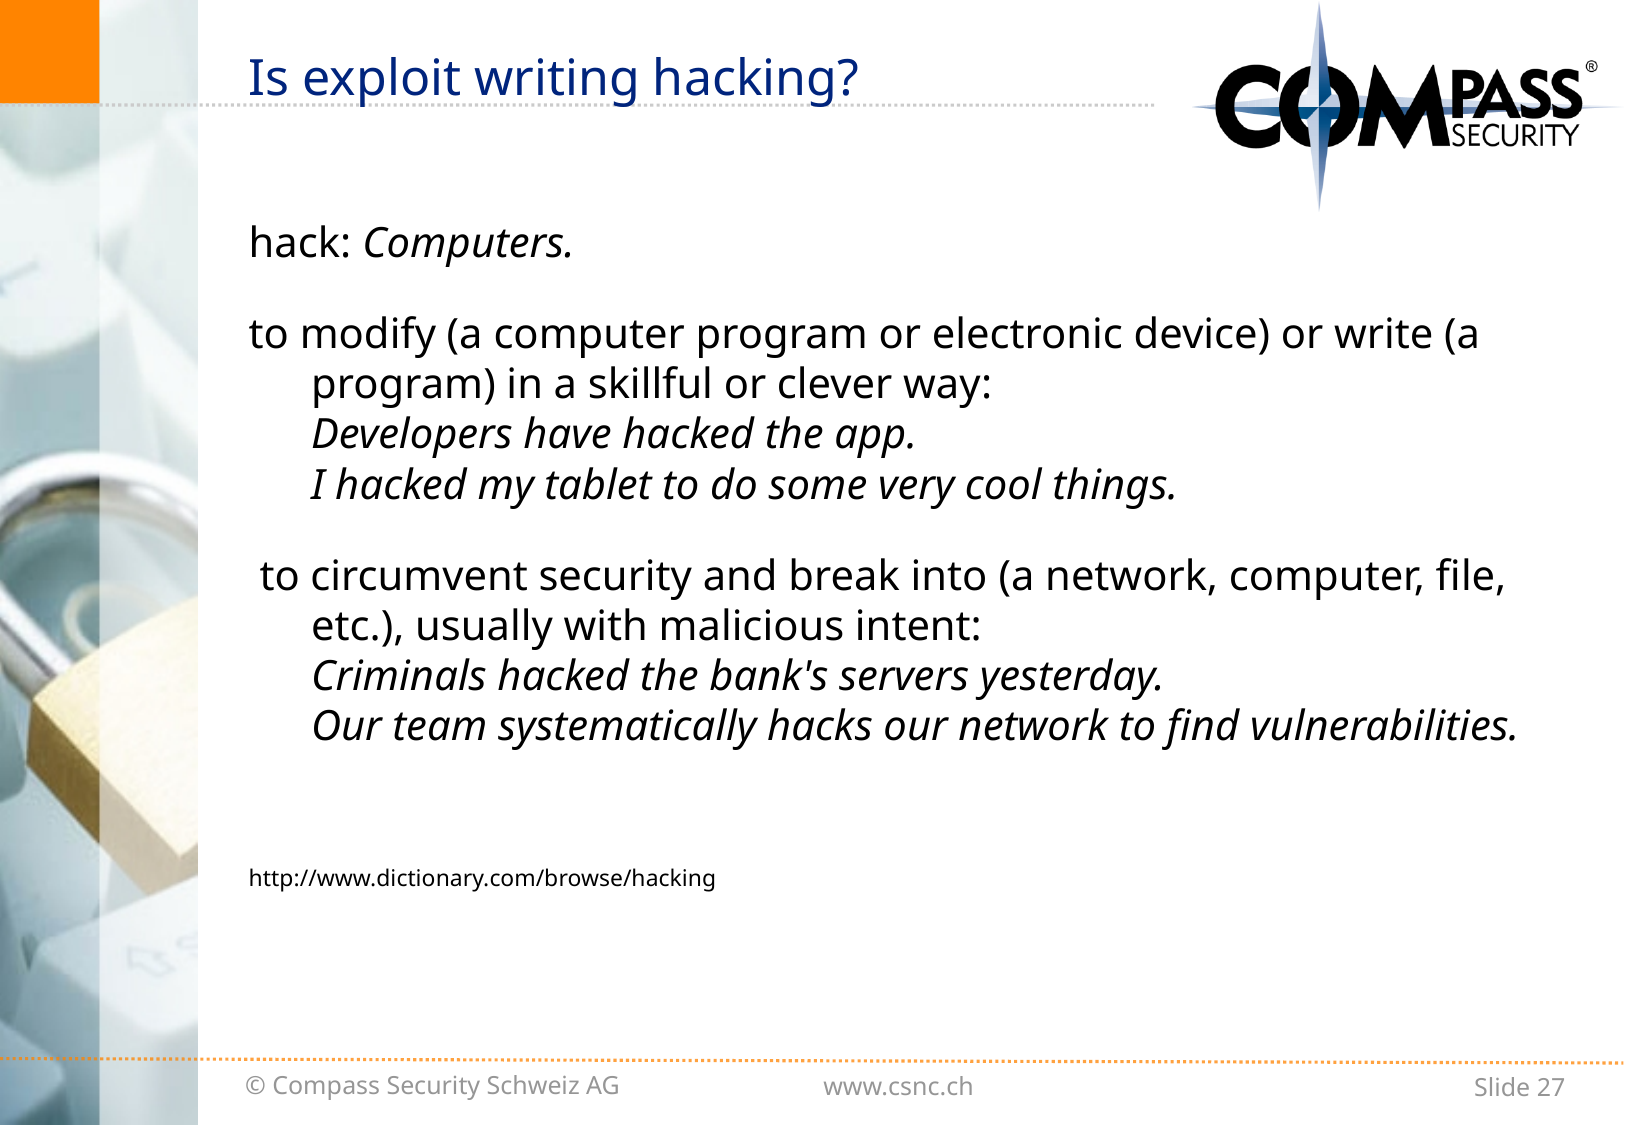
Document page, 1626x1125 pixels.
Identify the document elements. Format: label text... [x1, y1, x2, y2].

list hack: Computers. to modify (a computer program or electronic device) or write (a program) in a skillful or clever way: Developers have hacked the app. I hacked my tablet to do some very cool things. to circumvent security and break into (a network, computer, file, etc.), usually with malicious intent: Criminals hacked the bank's servers yesterday. Our team systematically hacks our network to find vulnerabilities. http://www.dictionary.com/browse/hacking [233, 208, 1584, 1033]
picture [1192, 1, 1624, 212]
title Is exploit writing hacking? [233, 0, 1144, 151]
picture [0, 0, 198, 1125]
